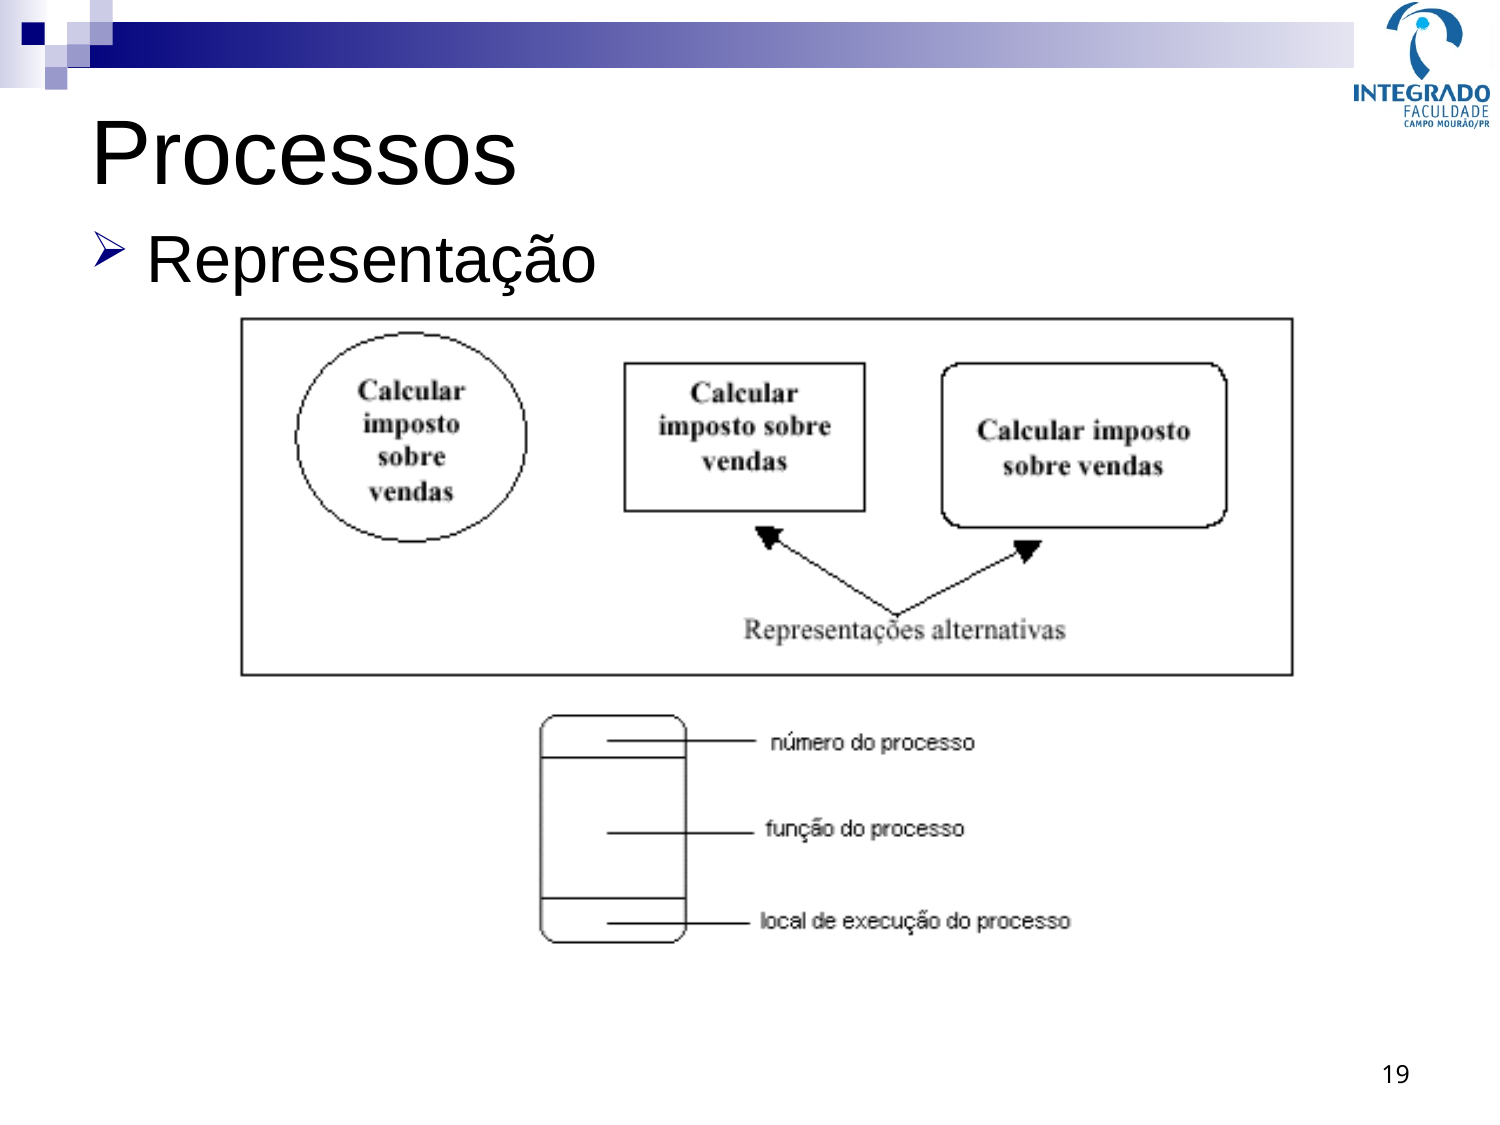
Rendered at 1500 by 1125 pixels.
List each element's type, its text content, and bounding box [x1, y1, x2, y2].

picture [466, 692, 1093, 963]
picture [1354, 2, 1490, 129]
list Representação [75, 208, 1425, 327]
picture [206, 302, 1318, 689]
title Processos [75, 75, 1425, 208]
slide_number 19 [1074, 1024, 1426, 1101]
